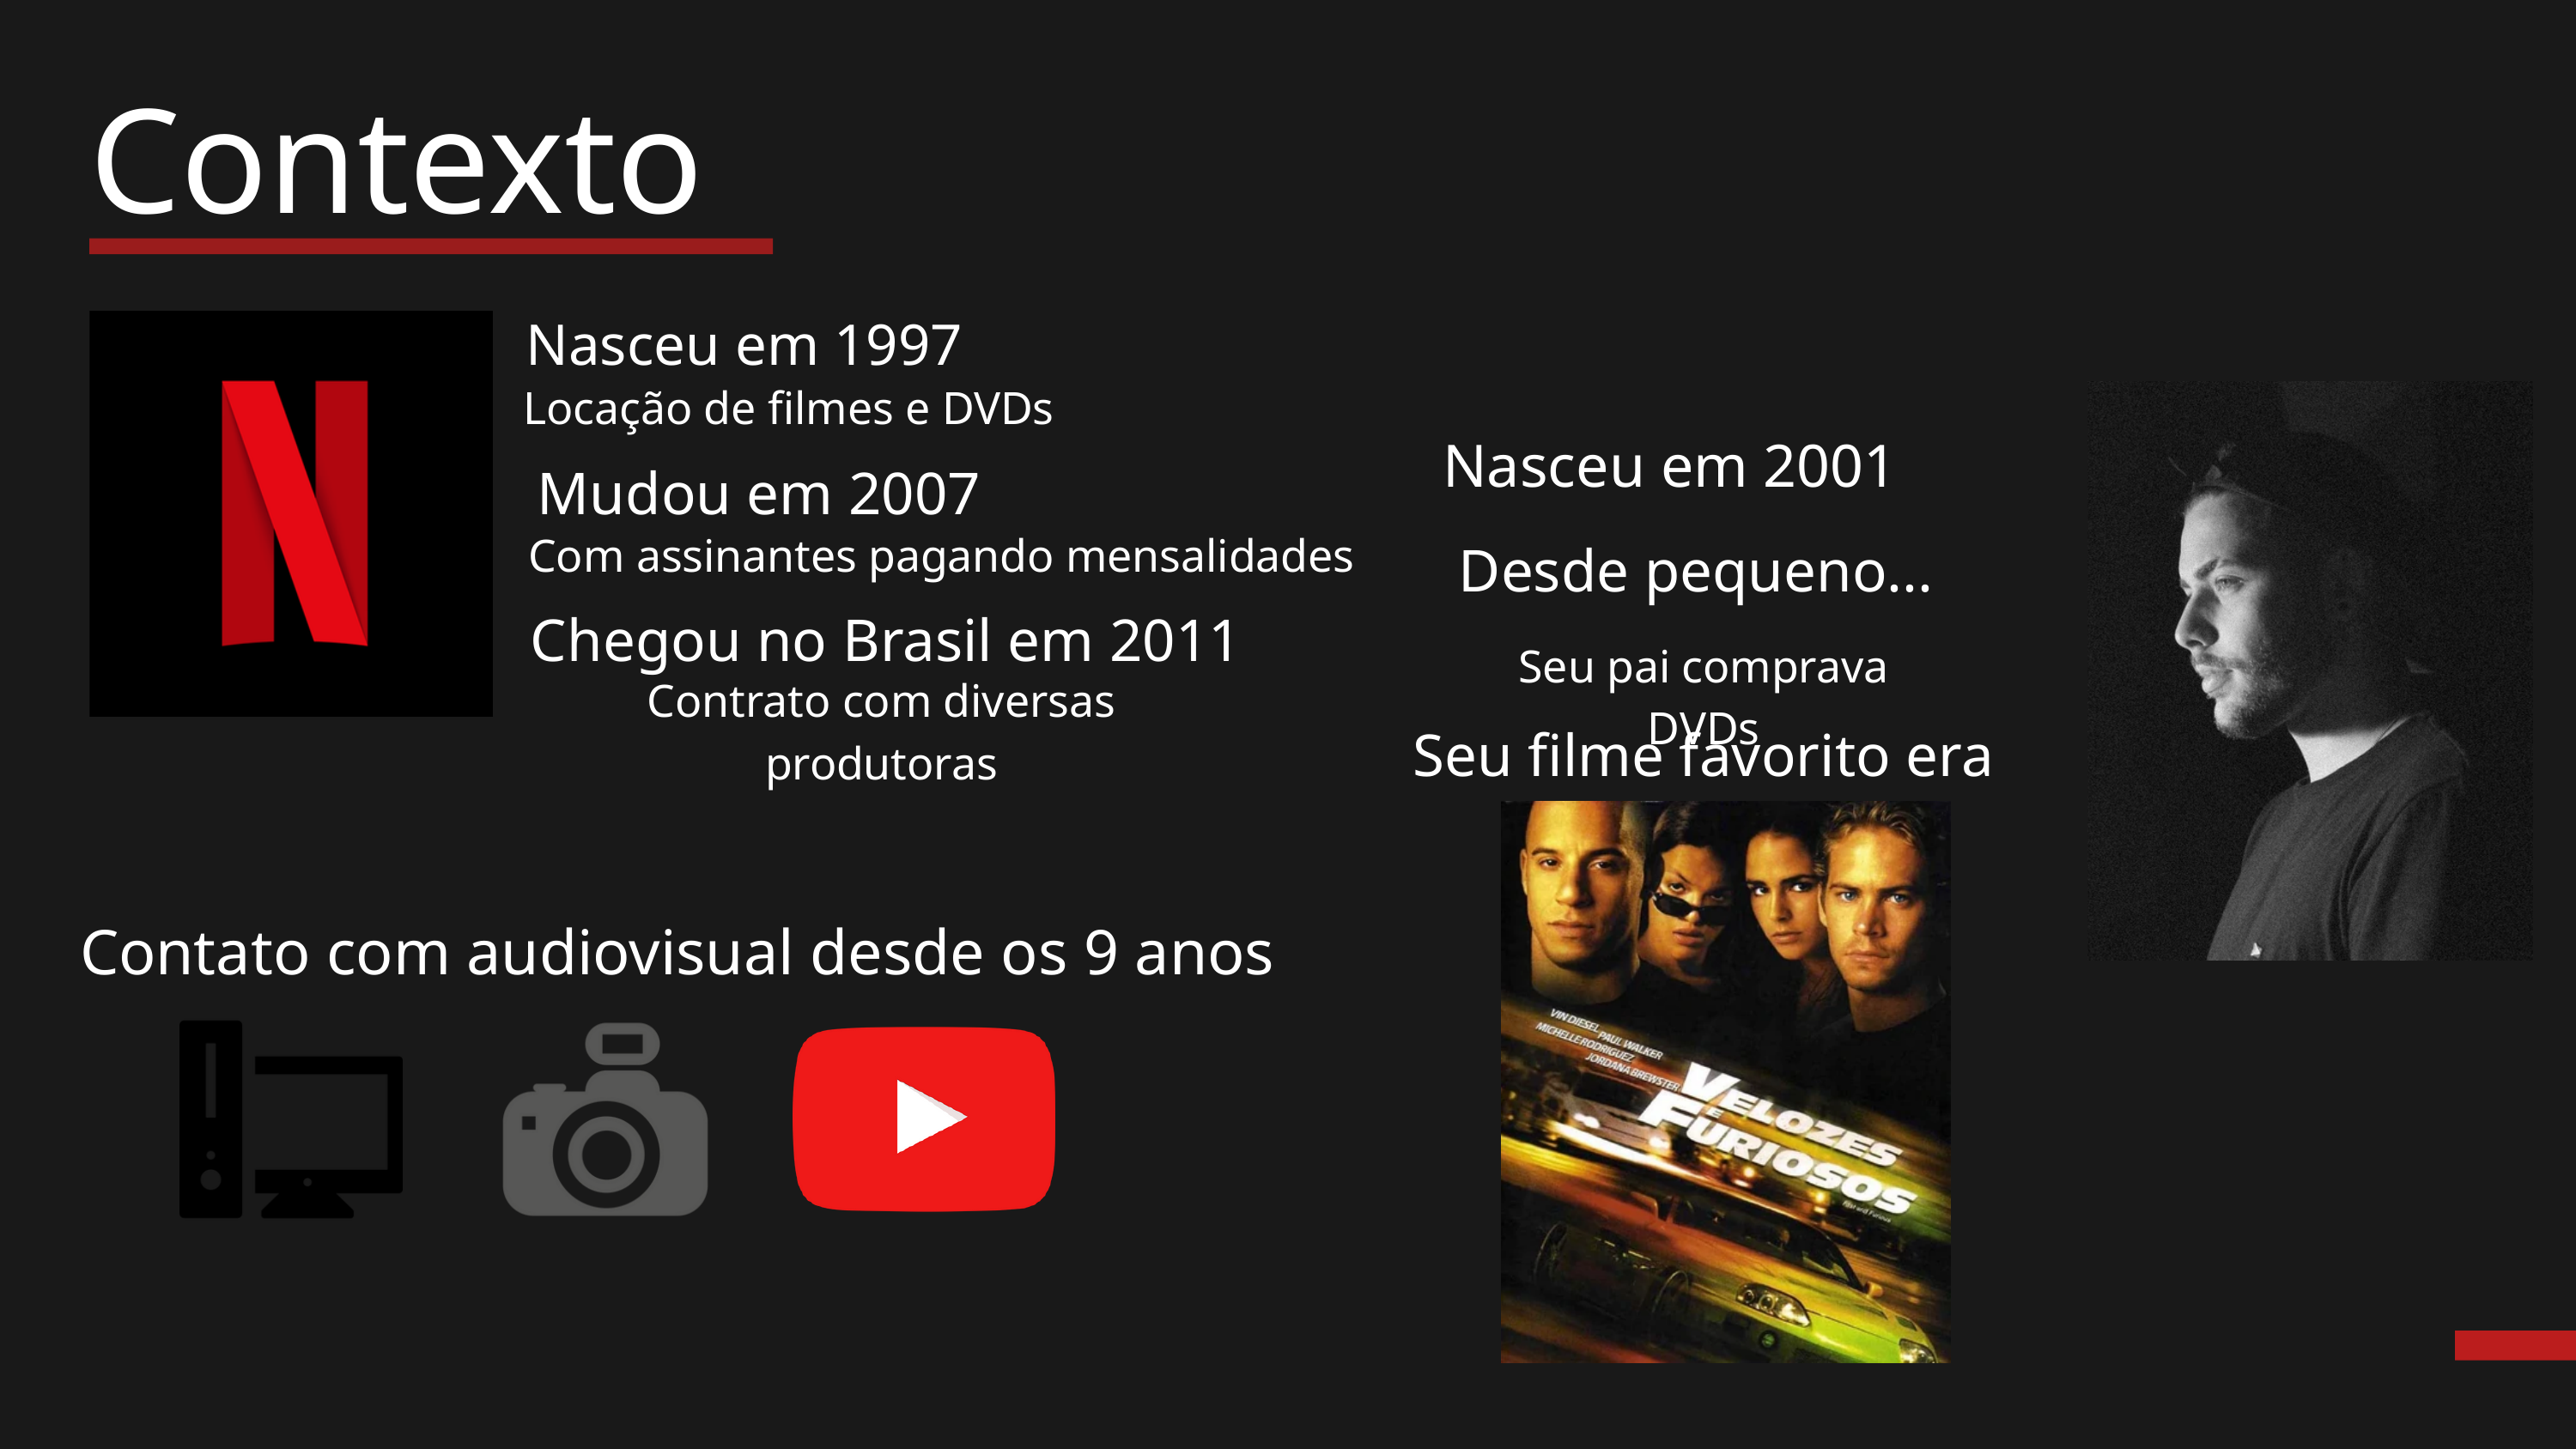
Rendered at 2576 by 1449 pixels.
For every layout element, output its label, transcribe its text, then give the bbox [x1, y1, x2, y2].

text_box Seu filme favorito era [1379, 706, 2029, 788]
text_box [2455, 1331, 2576, 1361]
text_box Desde pequeno... [1443, 522, 1951, 604]
text_box Contrato com diversas produtoras [526, 664, 1238, 789]
text_box Contexto [89, 83, 774, 238]
picture [179, 1007, 403, 1231]
text_box Seu pai comprava DVDs [1456, 629, 1951, 706]
text_box Com assinantes pagando mensalidades [520, 518, 1364, 582]
picture [2087, 381, 2534, 961]
text_box [89, 238, 774, 255]
text_box Nasceu em 1997 [526, 314, 1020, 371]
picture [792, 987, 1056, 1251]
text_box Mudou em 2007 [526, 445, 993, 518]
text_box Locação de filmes e DVDs [515, 371, 1063, 433]
text_box Nasceu em 2001 [1443, 433, 1958, 499]
picture [89, 310, 494, 717]
picture [494, 1007, 717, 1231]
picture [1501, 801, 1951, 1363]
text_box Contato com audiovisual desde os 9 anos [80, 919, 1346, 987]
text_box Chegou no Brasil em 2011 [520, 591, 1253, 674]
